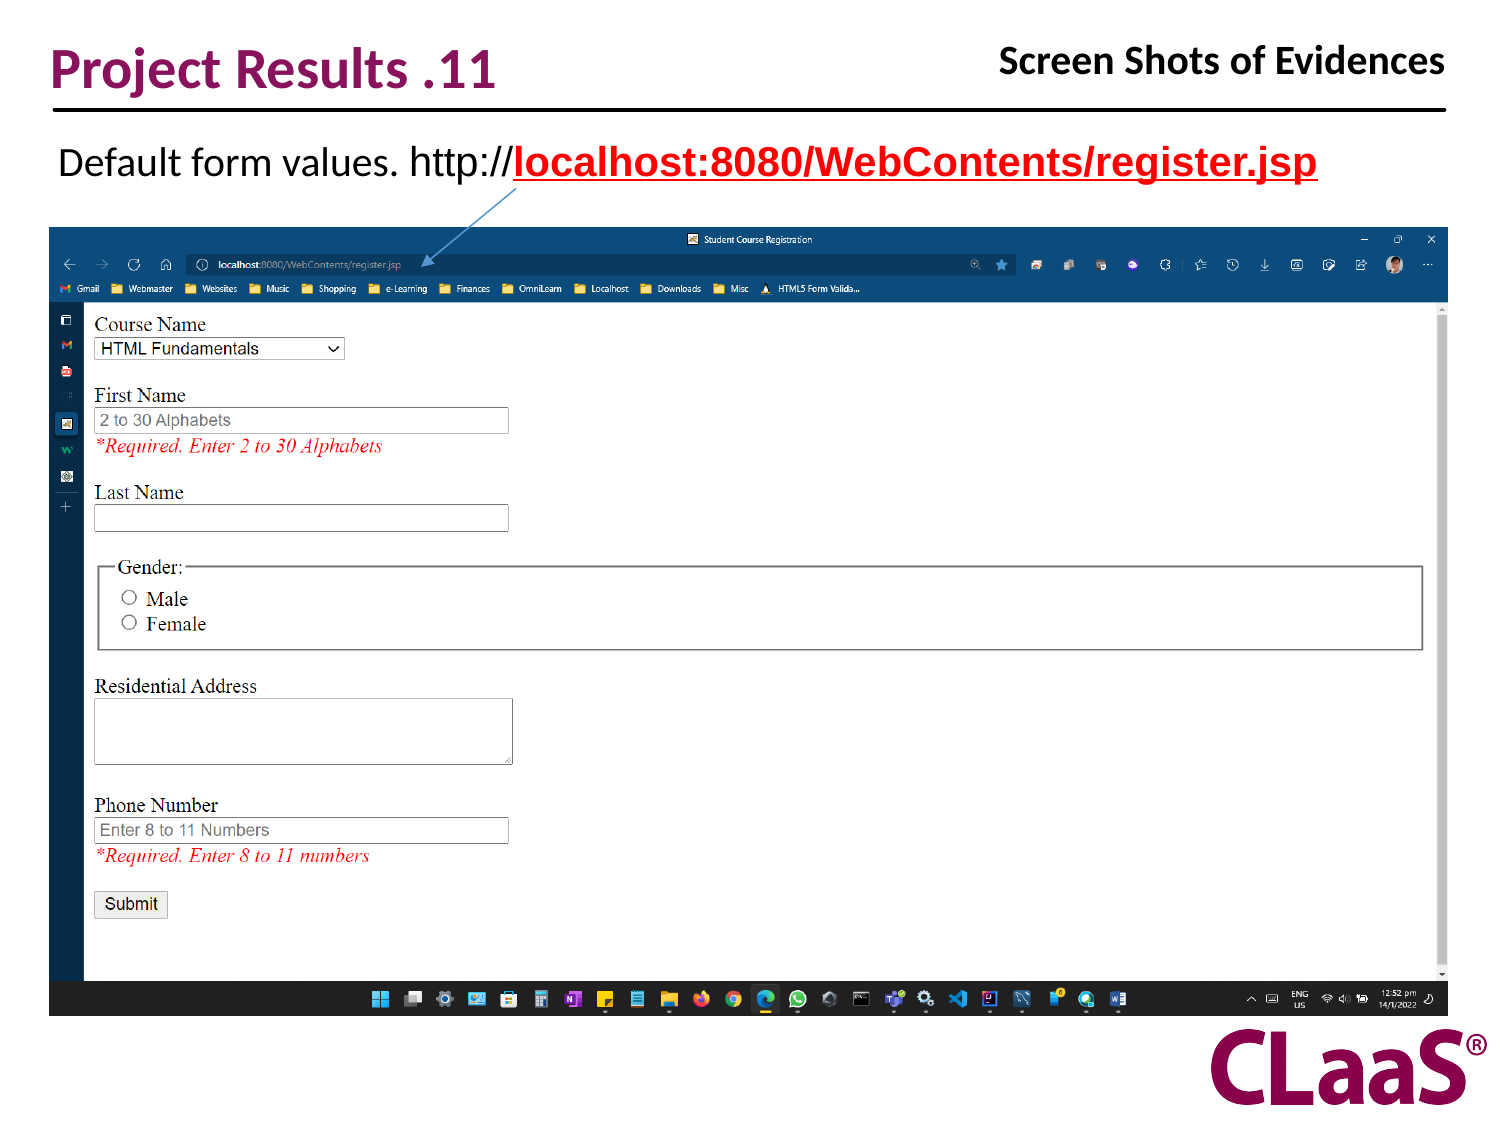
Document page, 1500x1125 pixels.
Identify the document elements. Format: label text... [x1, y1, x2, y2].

text_box Default form values. http://localhost:8080/WebContents/register.jsp [43, 127, 1333, 232]
picture [1211, 1029, 1487, 1105]
picture [48, 227, 1448, 1016]
text_box Screen Shots of Evidences [984, 25, 1461, 91]
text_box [420, 188, 517, 268]
text_box 11. Project Results [35, 31, 1036, 88]
